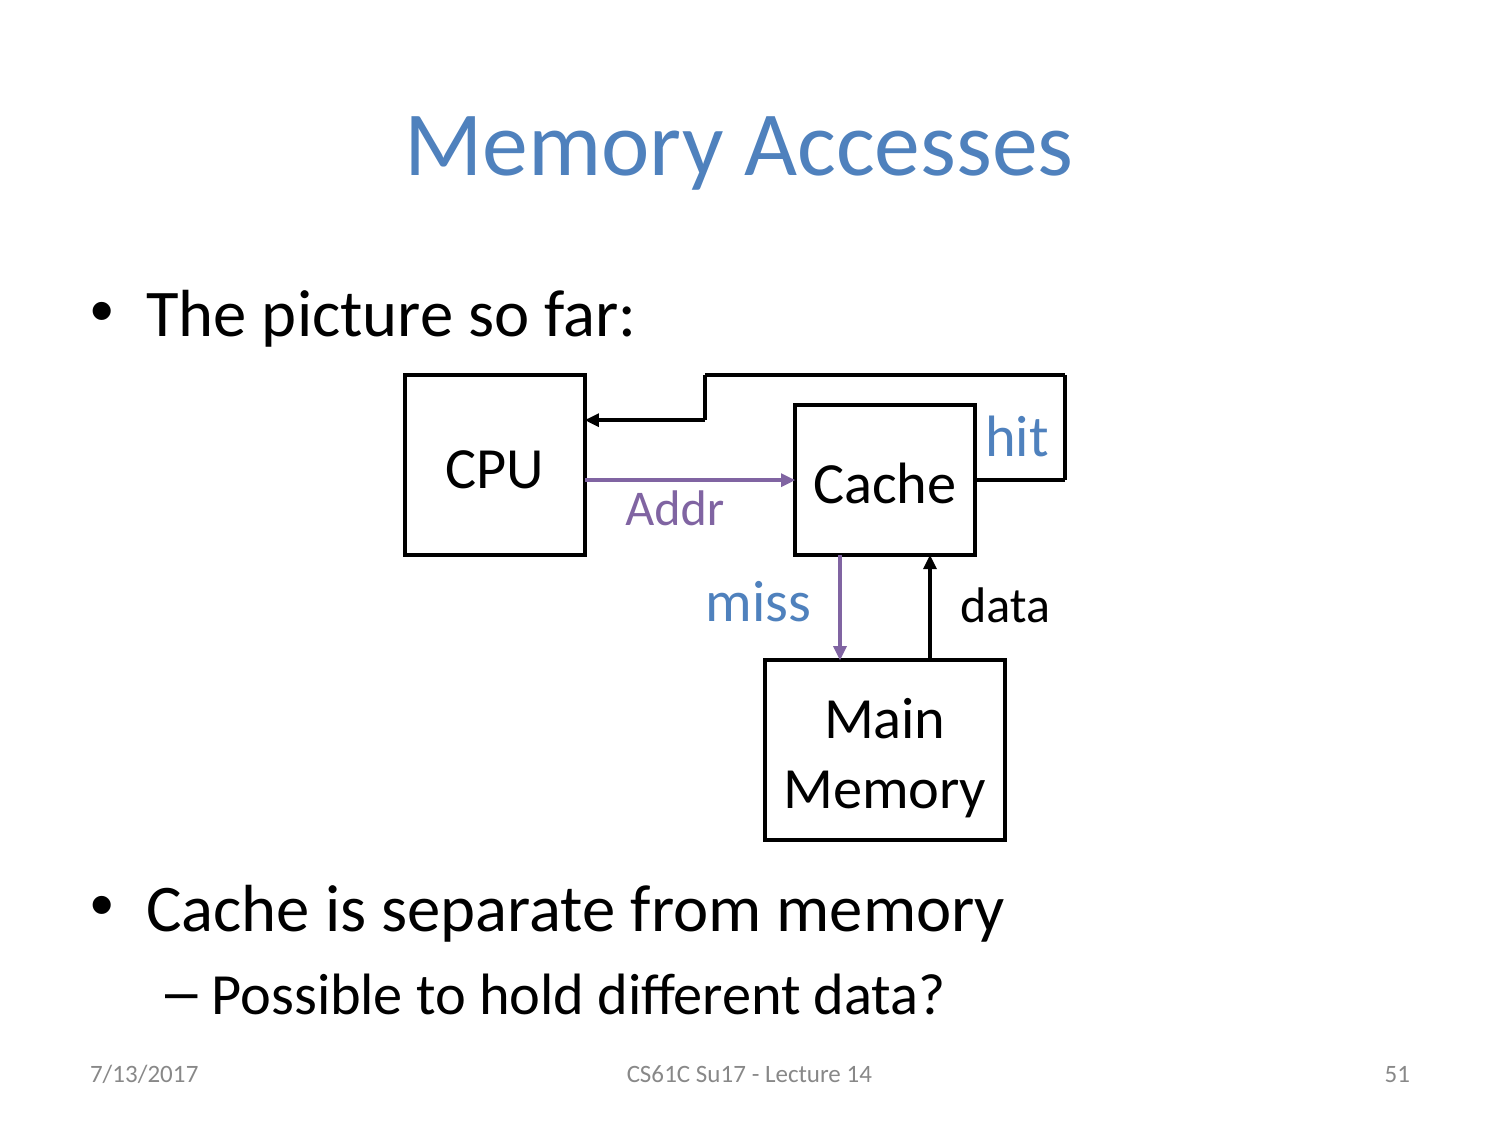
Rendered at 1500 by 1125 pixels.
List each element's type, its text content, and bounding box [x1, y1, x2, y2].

list The picture so far: Cache is separate from memory Possible to hold different data? [75, 262, 1425, 1073]
title Memory Accesses [75, 45, 1425, 233]
slide_number ‹#› [1074, 1042, 1425, 1103]
footer CS61C Su17 - Lecture 14 [512, 1042, 988, 1103]
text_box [404, 374, 1066, 841]
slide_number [75, 1042, 425, 1103]
